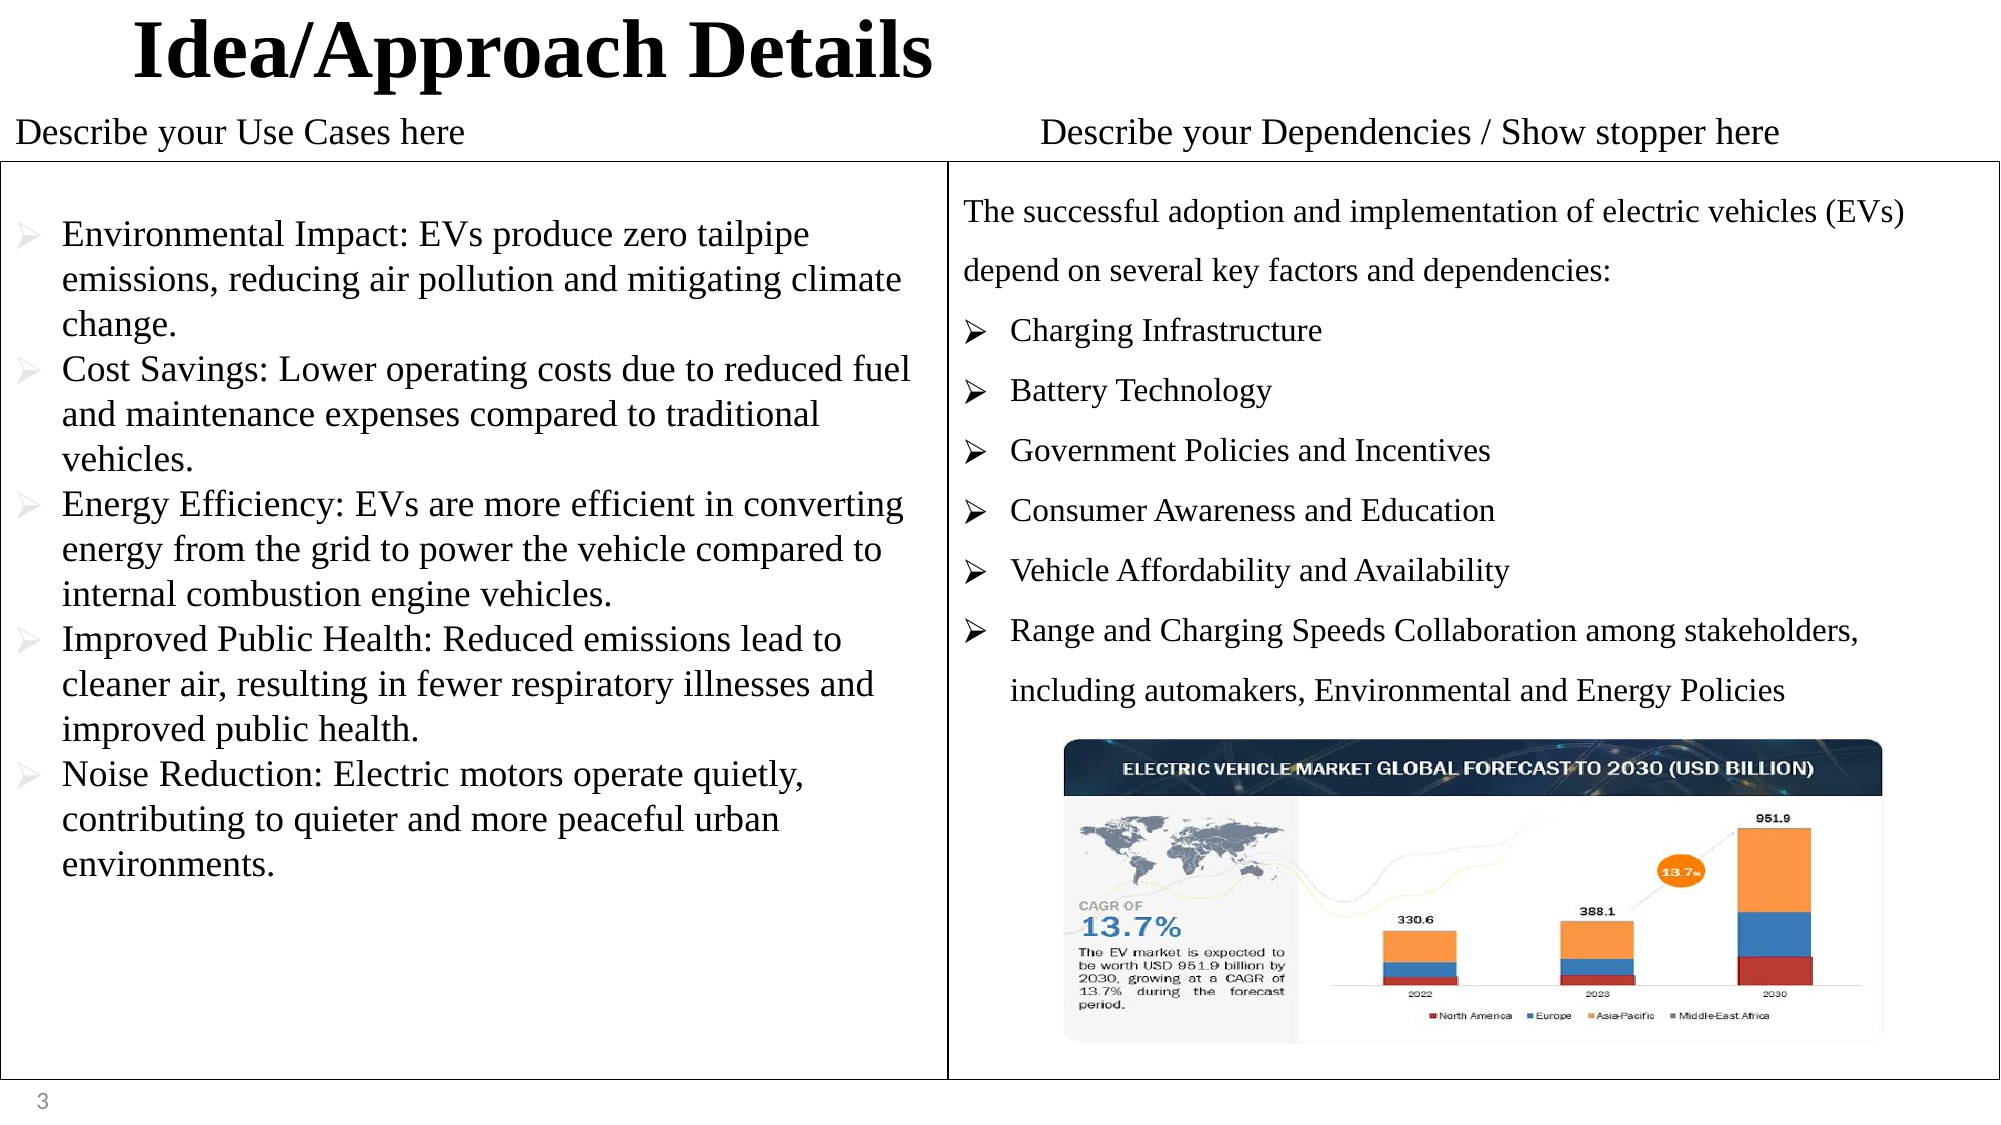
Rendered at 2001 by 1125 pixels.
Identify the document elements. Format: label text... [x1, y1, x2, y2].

picture [1062, 736, 1886, 1047]
list Environmental Impact: EVs produce zero tailpipe emissions, reducing air pollution and mitigating climate change. Cost Savings: Lower operating costs due to reduced fuel and maintenance expenses compared to traditional vehicles. Energy Efficiency: EVs are more efficient in converting energy from the grid to power the vehicle compared to internal combustion engine vehicles. Improved Public Health: Reduced emissions lead to cleaner air, resulting in fewer respiratory illnesses and improved public health. Noise Reduction: Electric motors operate quietly, contributing to quieter and more peaceful urban environments. [0, 161, 948, 1080]
slide_number 3 [0, 1084, 86, 1125]
text_box The successful adoption and implementation of electric vehicles (EVs) depend on several key factors and dependencies: Charging Infrastructure Battery Technology Government Policies and Incentives Consumer Awareness and Education Vehicle Affordability and Availability Range and Charging Speeds Collaboration among stakeholders, including automakers, Environmental and Energy Policies [948, 161, 2000, 1080]
title Idea/Approach Details [132, 0, 1081, 96]
list Describe your Use Cases here [0, 104, 794, 157]
text_box Describe your Dependencies / Show stopper here [1024, 104, 1907, 157]
